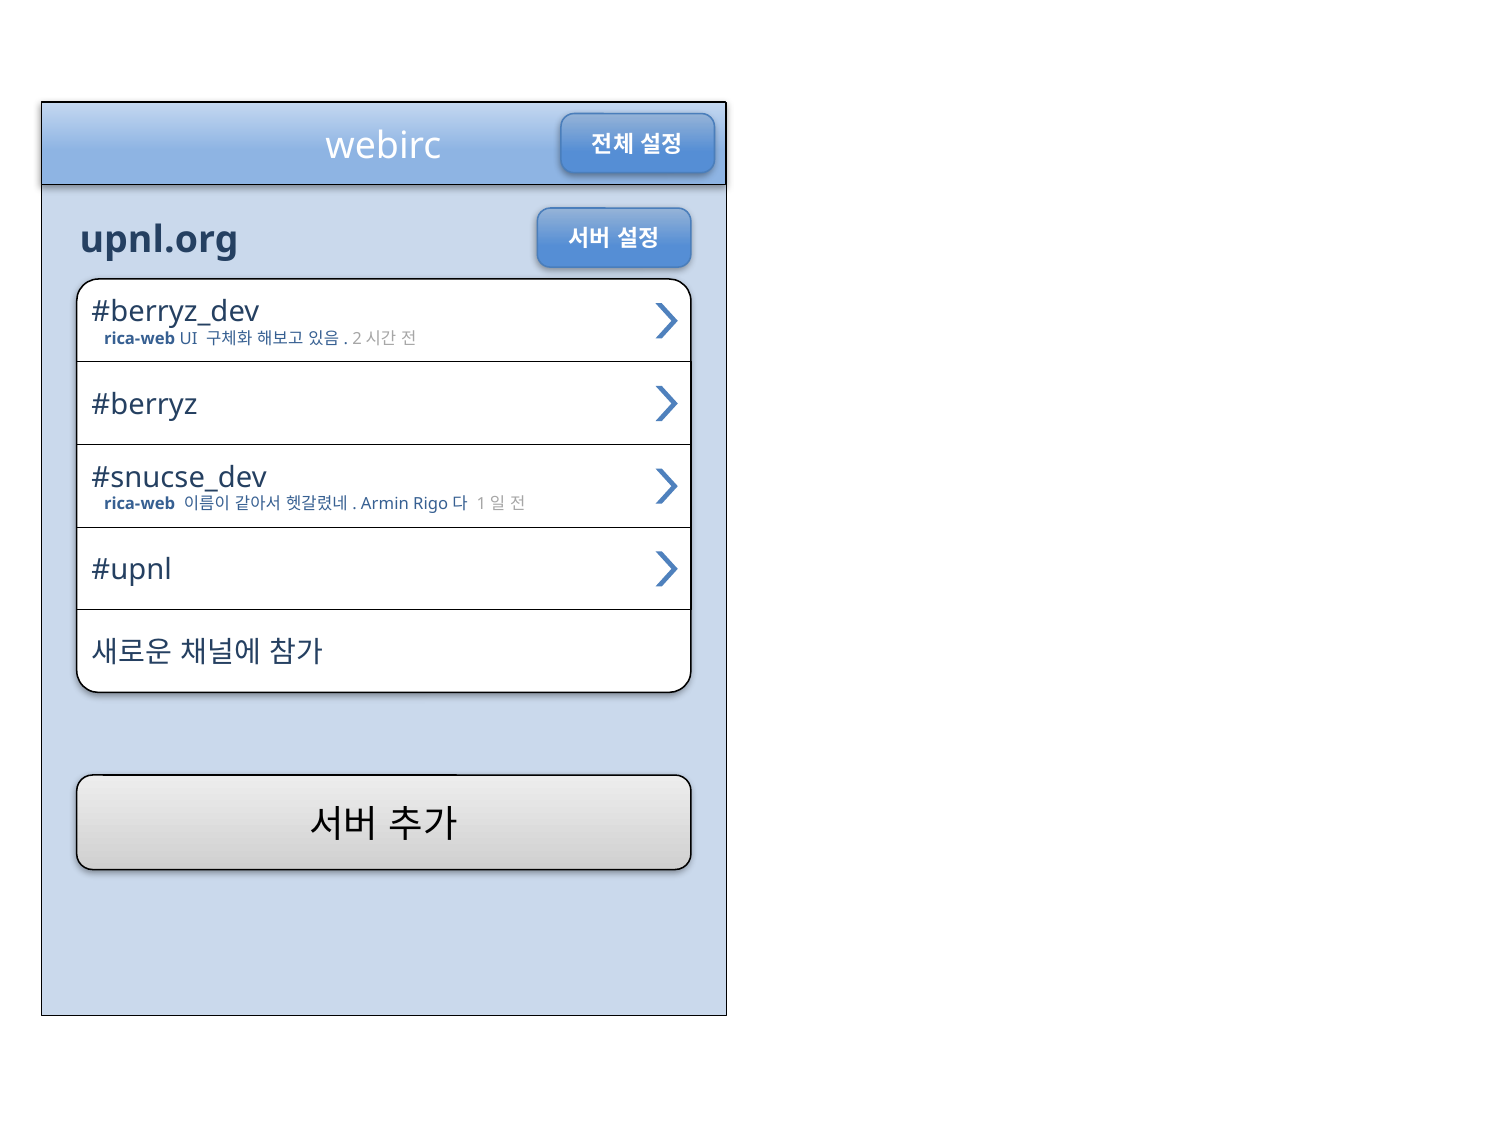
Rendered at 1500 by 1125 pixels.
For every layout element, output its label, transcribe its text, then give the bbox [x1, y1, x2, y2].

text_box #berryz [75, 360, 693, 442]
text_box 전체 설정 [560, 112, 716, 174]
text_box upnl.org [64, 208, 539, 268]
text_box [653, 383, 680, 424]
text_box #upnl [75, 525, 693, 608]
text_box [653, 466, 680, 506]
text_box 새로운 채널에 참가 [75, 608, 693, 694]
text_box [39, 192, 728, 1017]
text_box #snucse_dev rica-web 이름이 같아서 헷갈렸네. Armin Rigo다 1일 전 [75, 442, 693, 525]
text_box [653, 301, 680, 341]
text_box 서버 추가 [75, 774, 692, 871]
text_box [653, 549, 680, 589]
text_box 서버 설정 [536, 207, 692, 268]
text_box #berryz_dev rica-web UI 구체화 해보고 있음. 2시간 전 [75, 277, 693, 360]
text_box webirc [41, 101, 726, 185]
